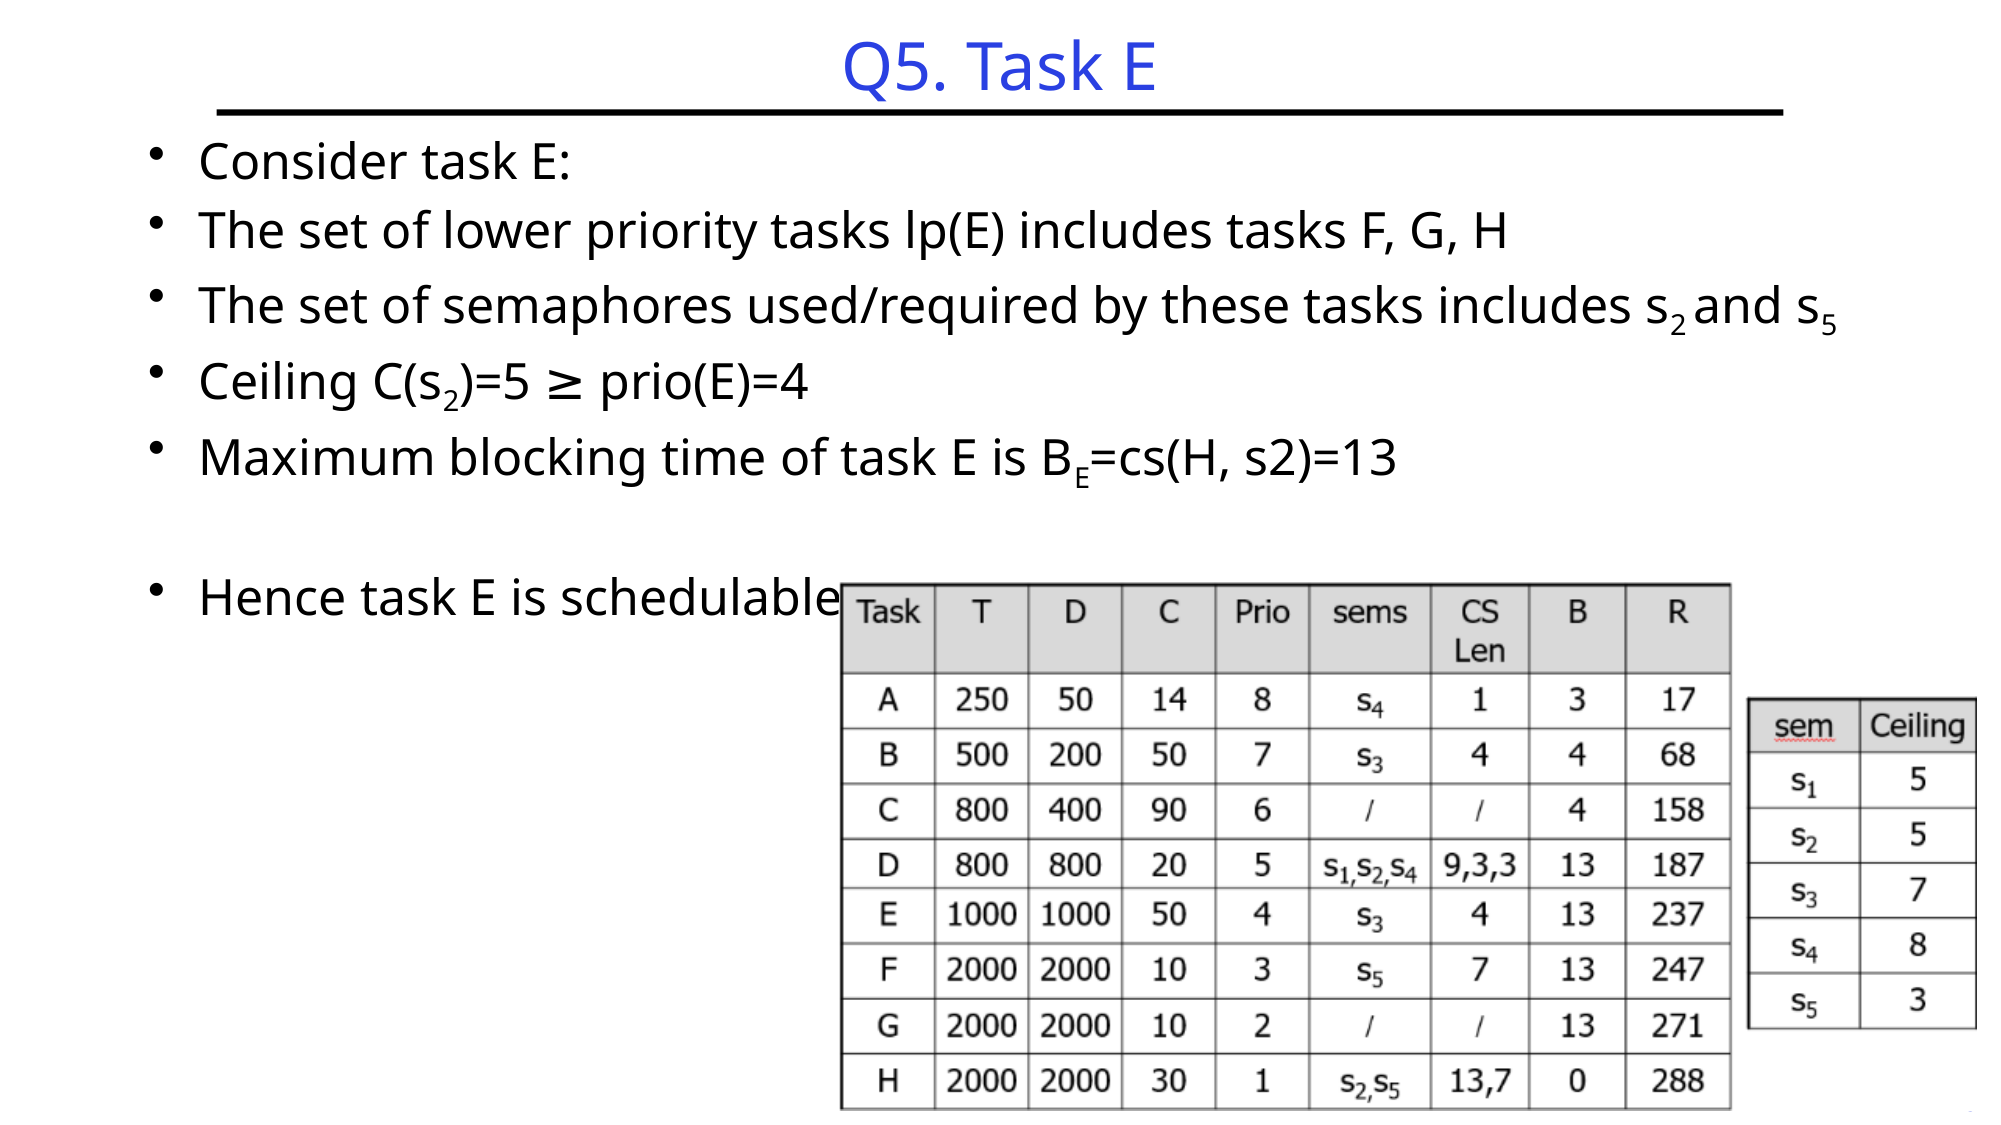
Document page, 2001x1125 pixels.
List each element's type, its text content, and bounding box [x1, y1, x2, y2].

picture [839, 581, 1978, 1111]
title Q5. Task E [216, 24, 1784, 113]
